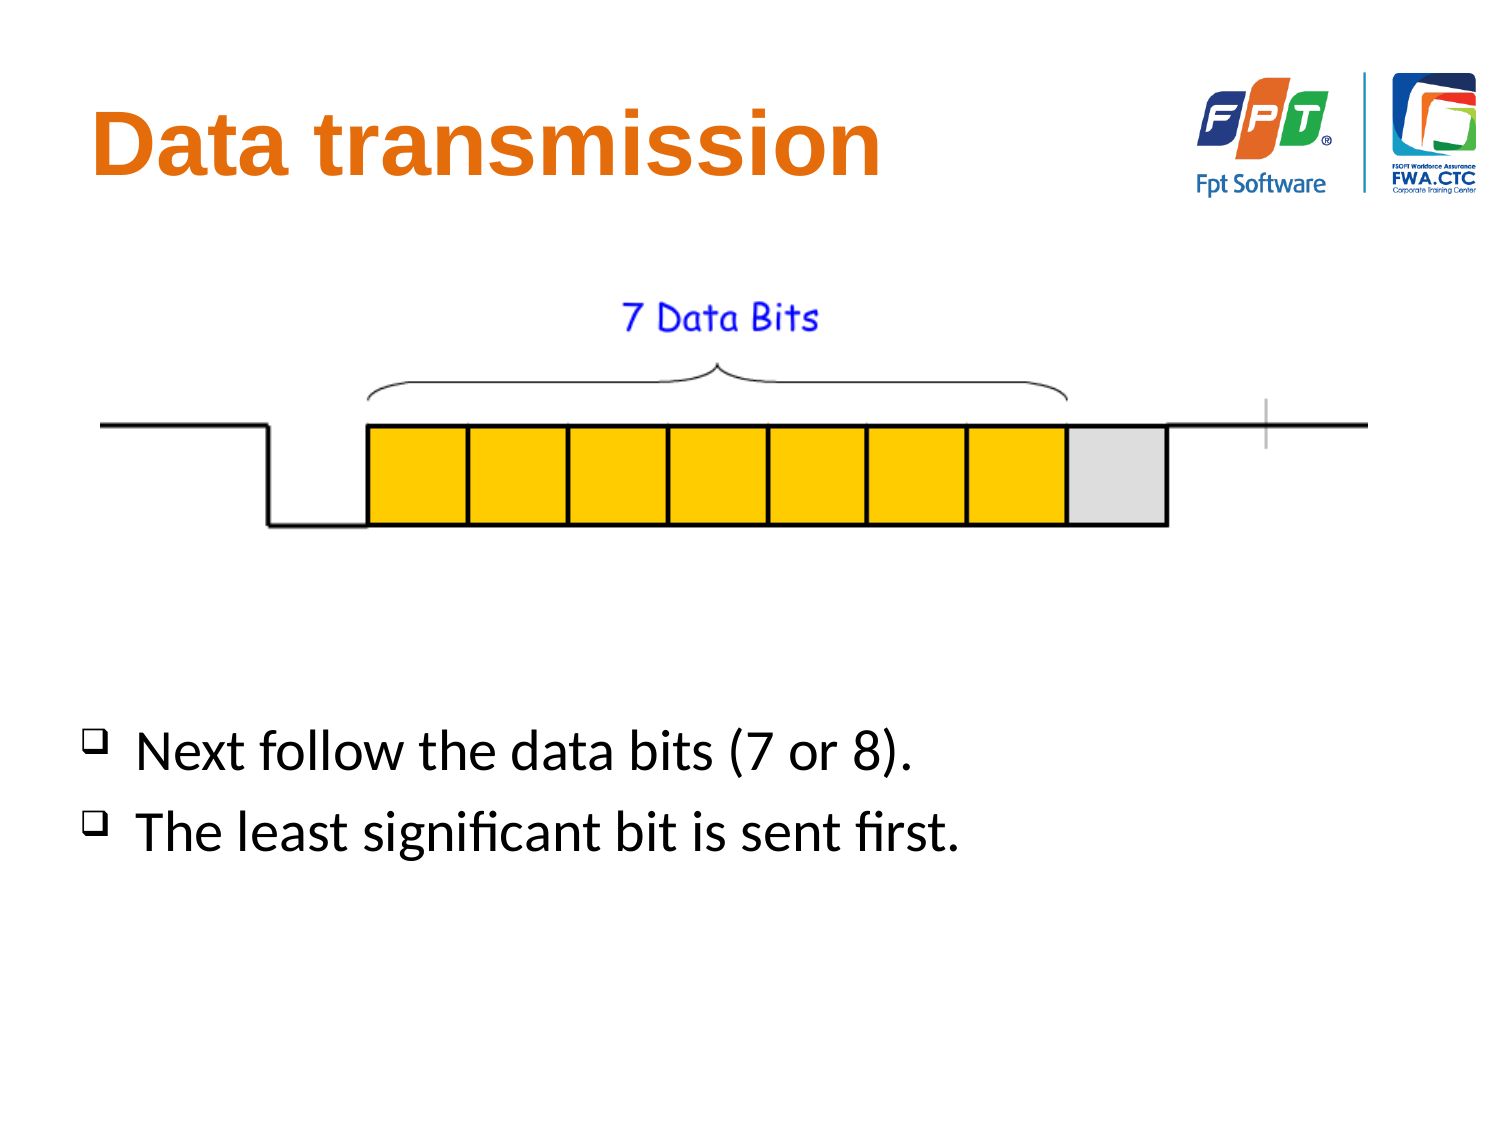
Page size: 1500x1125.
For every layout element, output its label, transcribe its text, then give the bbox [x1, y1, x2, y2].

title Data transmission [75, 45, 1199, 233]
picture [1199, 54, 1500, 216]
picture [99, 278, 1368, 567]
text_box Next follow the data bits (7 or 8). The least significant bit is sent first. [64, 704, 1471, 917]
